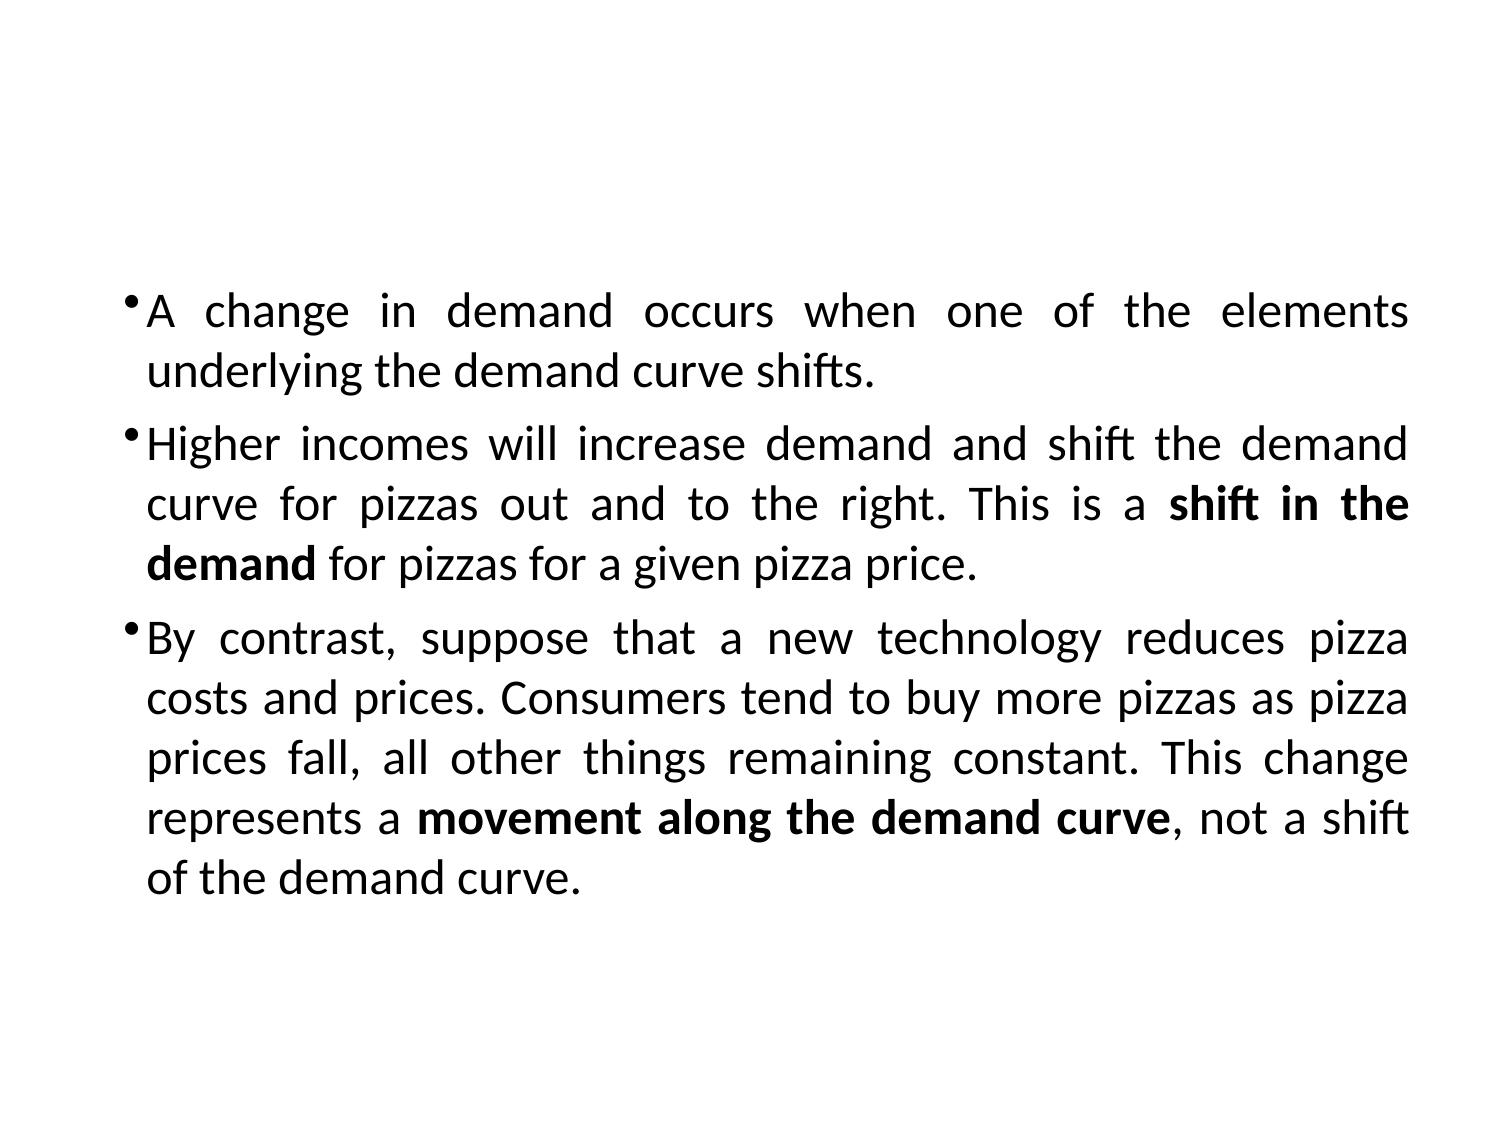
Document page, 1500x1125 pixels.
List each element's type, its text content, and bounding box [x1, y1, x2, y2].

list A change in demand occurs when one of the elements underlying the demand curve shifts. Higher incomes will increase demand and shift the demand curve for pizzas out and to the right. This is a shift in the demand for pizzas for a given pizza price. By contrast, suppose that a new technology reduces pizza costs and prices. Consumers tend to buy more pizzas as pizza prices fall, all other things remaining constant. This change represents a movement along the demand curve, not a shift of the demand curve. [74, 262, 1426, 1006]
